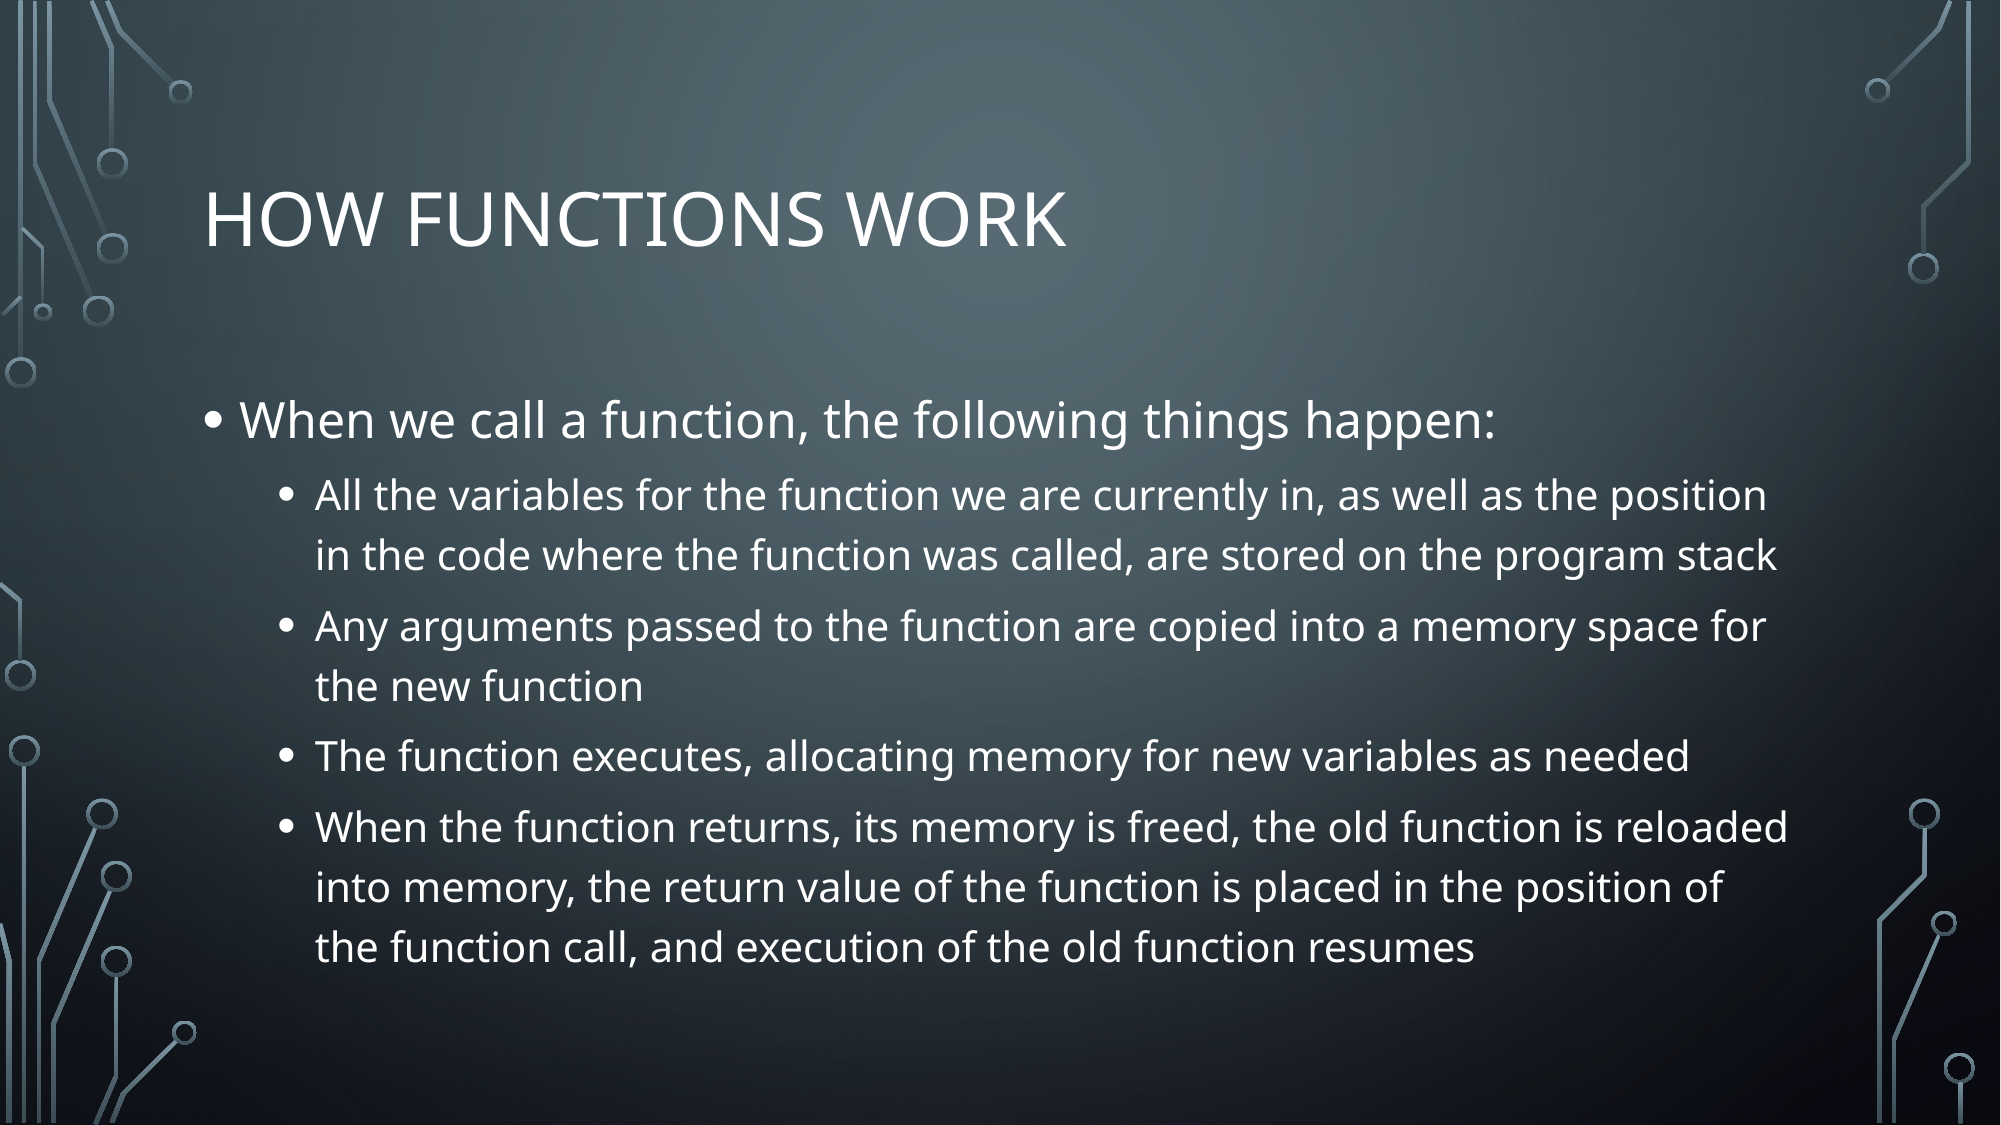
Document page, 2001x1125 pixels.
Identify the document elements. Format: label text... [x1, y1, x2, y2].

list When we call a function, the following things happen: All the variables for the function we are currently in, as well as the position in the code where the function was called, are stored on the program stack Any arguments passed to the function are copied into a memory space for the new function The function executes, allocating memory for new variables as needed When the function returns, its memory is freed, the old function is reloaded into memory, the return value of the function is placed in the position of the function call, and execution of the old function resumes [187, 369, 1813, 1024]
title How functions Work [187, 101, 1813, 344]
